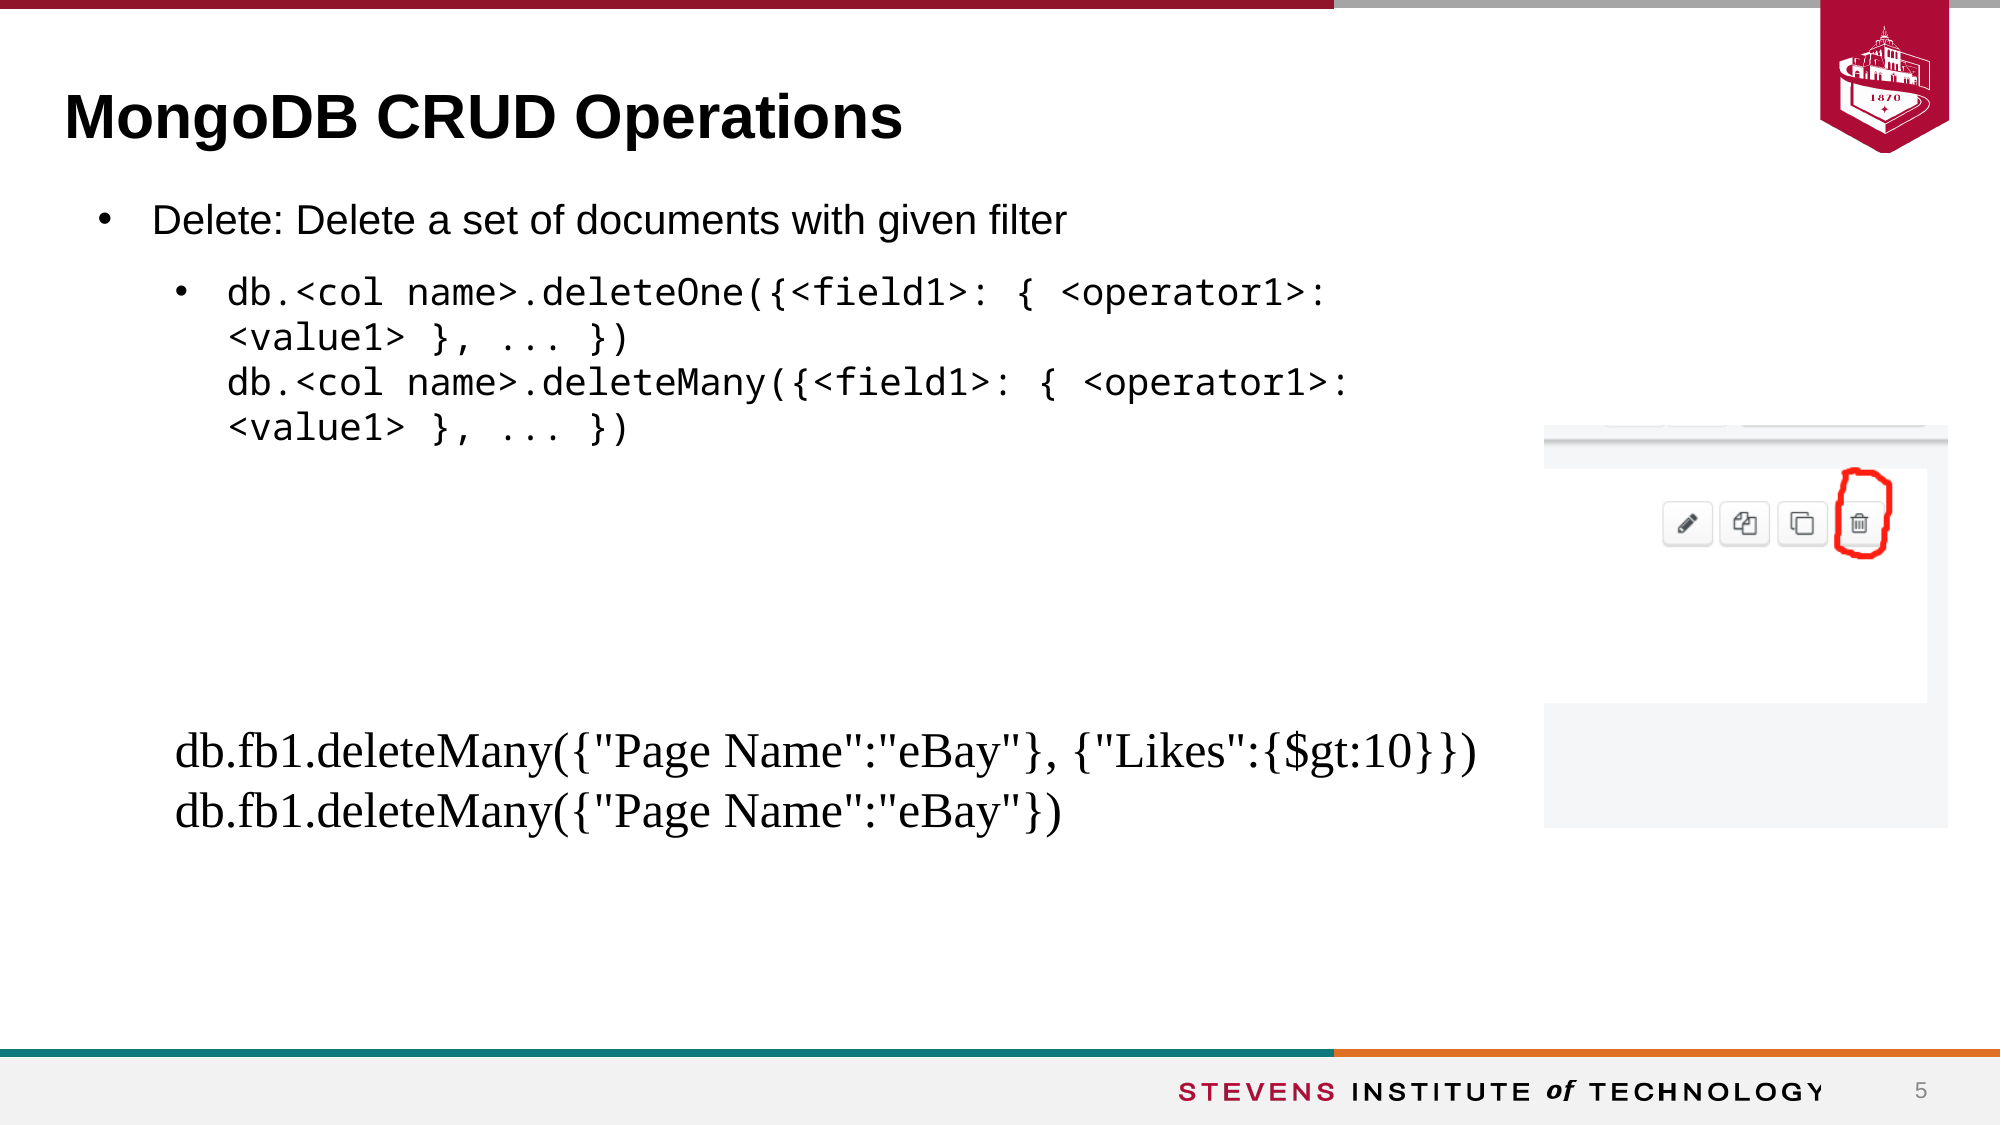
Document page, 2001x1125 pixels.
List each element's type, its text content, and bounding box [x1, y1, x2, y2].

picture [1820, 0, 1950, 153]
list Delete: Delete a set of documents with given filter db.<col name>.deleteOne({<field1>: { <operator1>: <value1> }, ... }) db.<col name>.deleteMany({<field1>: { <operator1>: <value1> }, ... }) db.fb1.deleteMany({"Page Name":"eBay"}, {"Likes":{$gt:10}}) db.fb1.deleteMany({"Page Name":"eBay"}) [61, 185, 1755, 905]
picture [1179, 1080, 1821, 1101]
slide_number 5 [1869, 1059, 1974, 1120]
title MongoDB CRUD Operations [49, 68, 1647, 157]
picture [1544, 425, 1948, 828]
